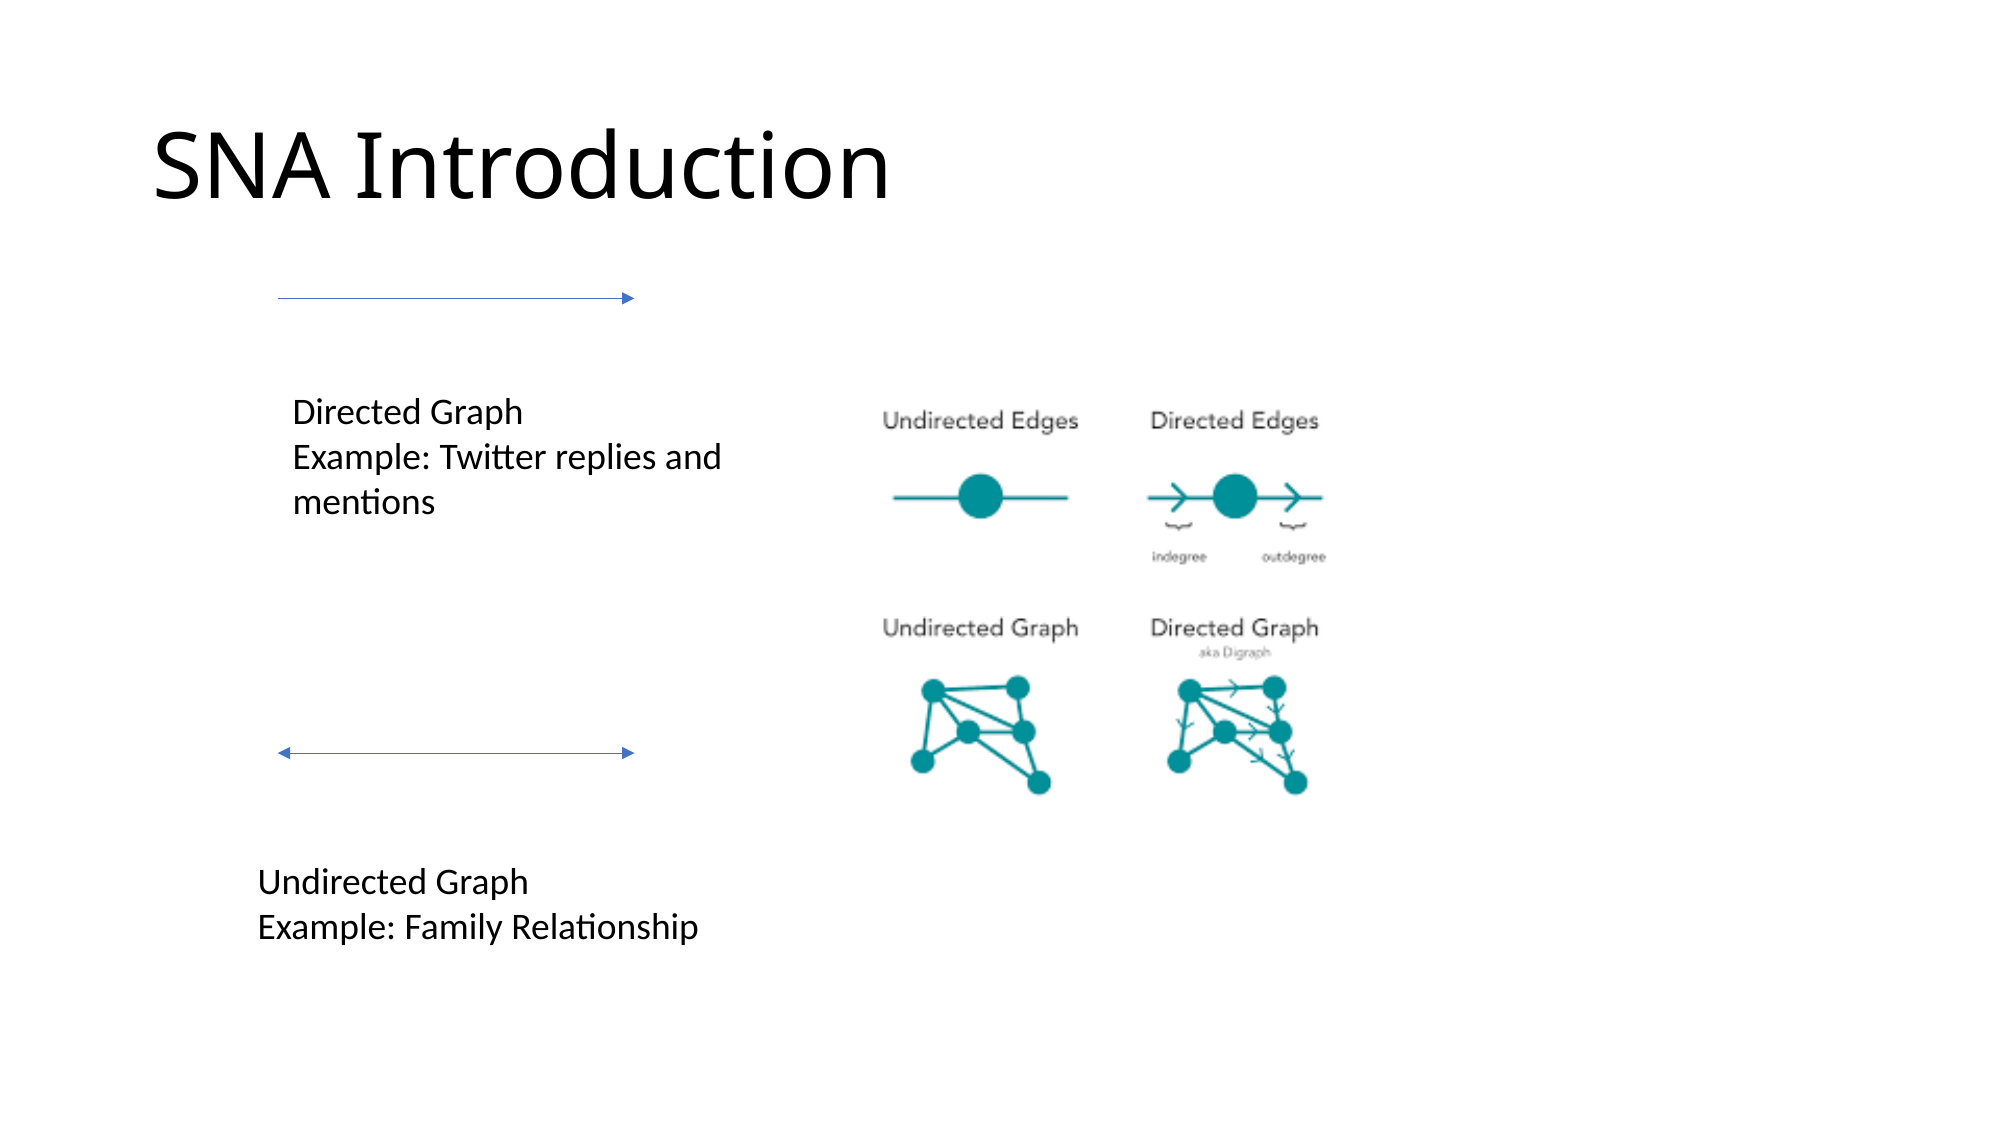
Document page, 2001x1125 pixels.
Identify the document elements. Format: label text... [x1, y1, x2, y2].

text_box Directed Graph Example: Twitter replies and mentions [277, 379, 811, 530]
title SNA Introduction [137, 59, 1863, 278]
text_box Undirected Graph Example: Family Relationship [242, 849, 811, 955]
picture [852, 379, 1366, 807]
